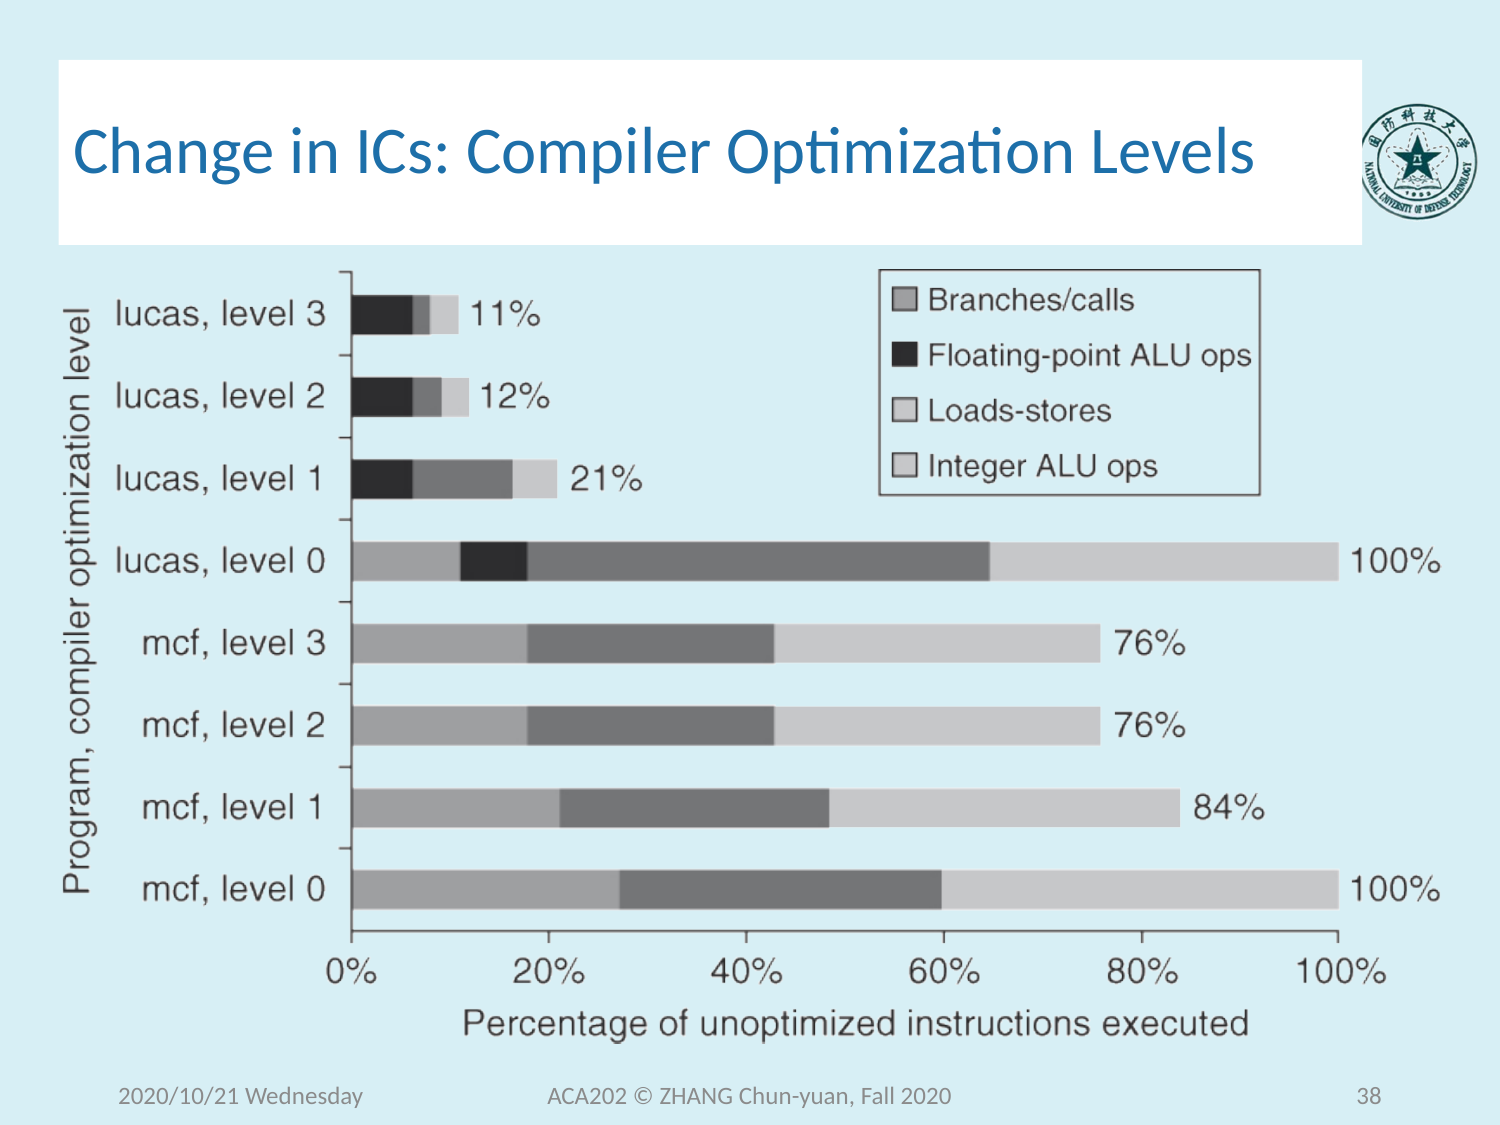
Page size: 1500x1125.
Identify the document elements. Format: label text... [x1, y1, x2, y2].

slide_number 38 [1059, 1064, 1397, 1125]
picture [1363, 102, 1480, 224]
title Change in ICs: Compiler Optimization Levels [58, 59, 1363, 245]
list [58, 269, 1442, 1044]
footer ACA202 © ZHANG Chun-yuan, Fall 2020 [496, 1064, 1004, 1125]
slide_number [103, 1064, 441, 1125]
